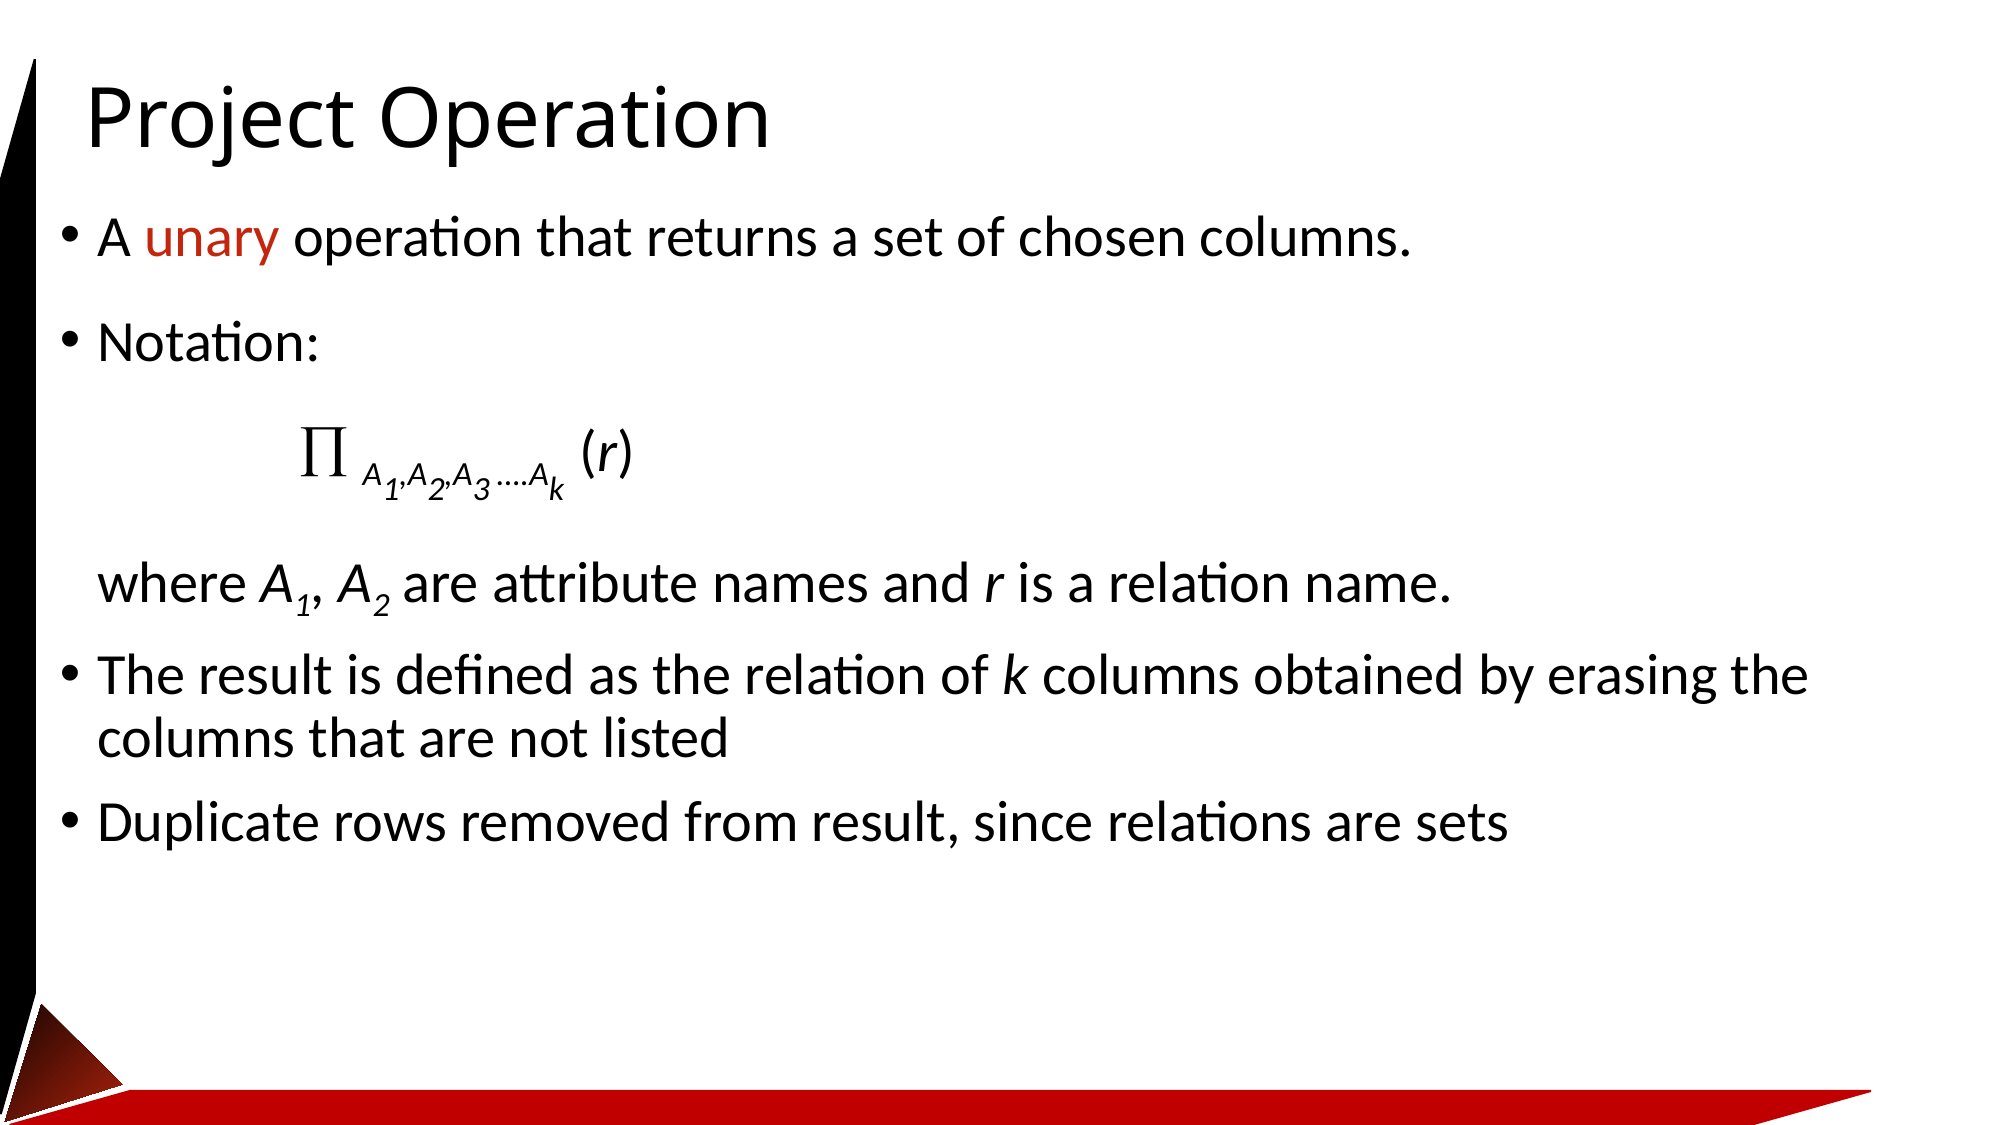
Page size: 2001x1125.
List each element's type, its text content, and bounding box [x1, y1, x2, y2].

list A unary operation that returns a set of chosen columns. Notation:  A1,A2,A3 ….Ak (r) where A1, A2 are attribute names and r is a relation name. The result is defined as the relation of k columns obtained by erasing the columns that are not listed Duplicate rows removed from result, since relations are sets [44, 176, 1946, 1033]
title Project Operation [69, 45, 1971, 197]
